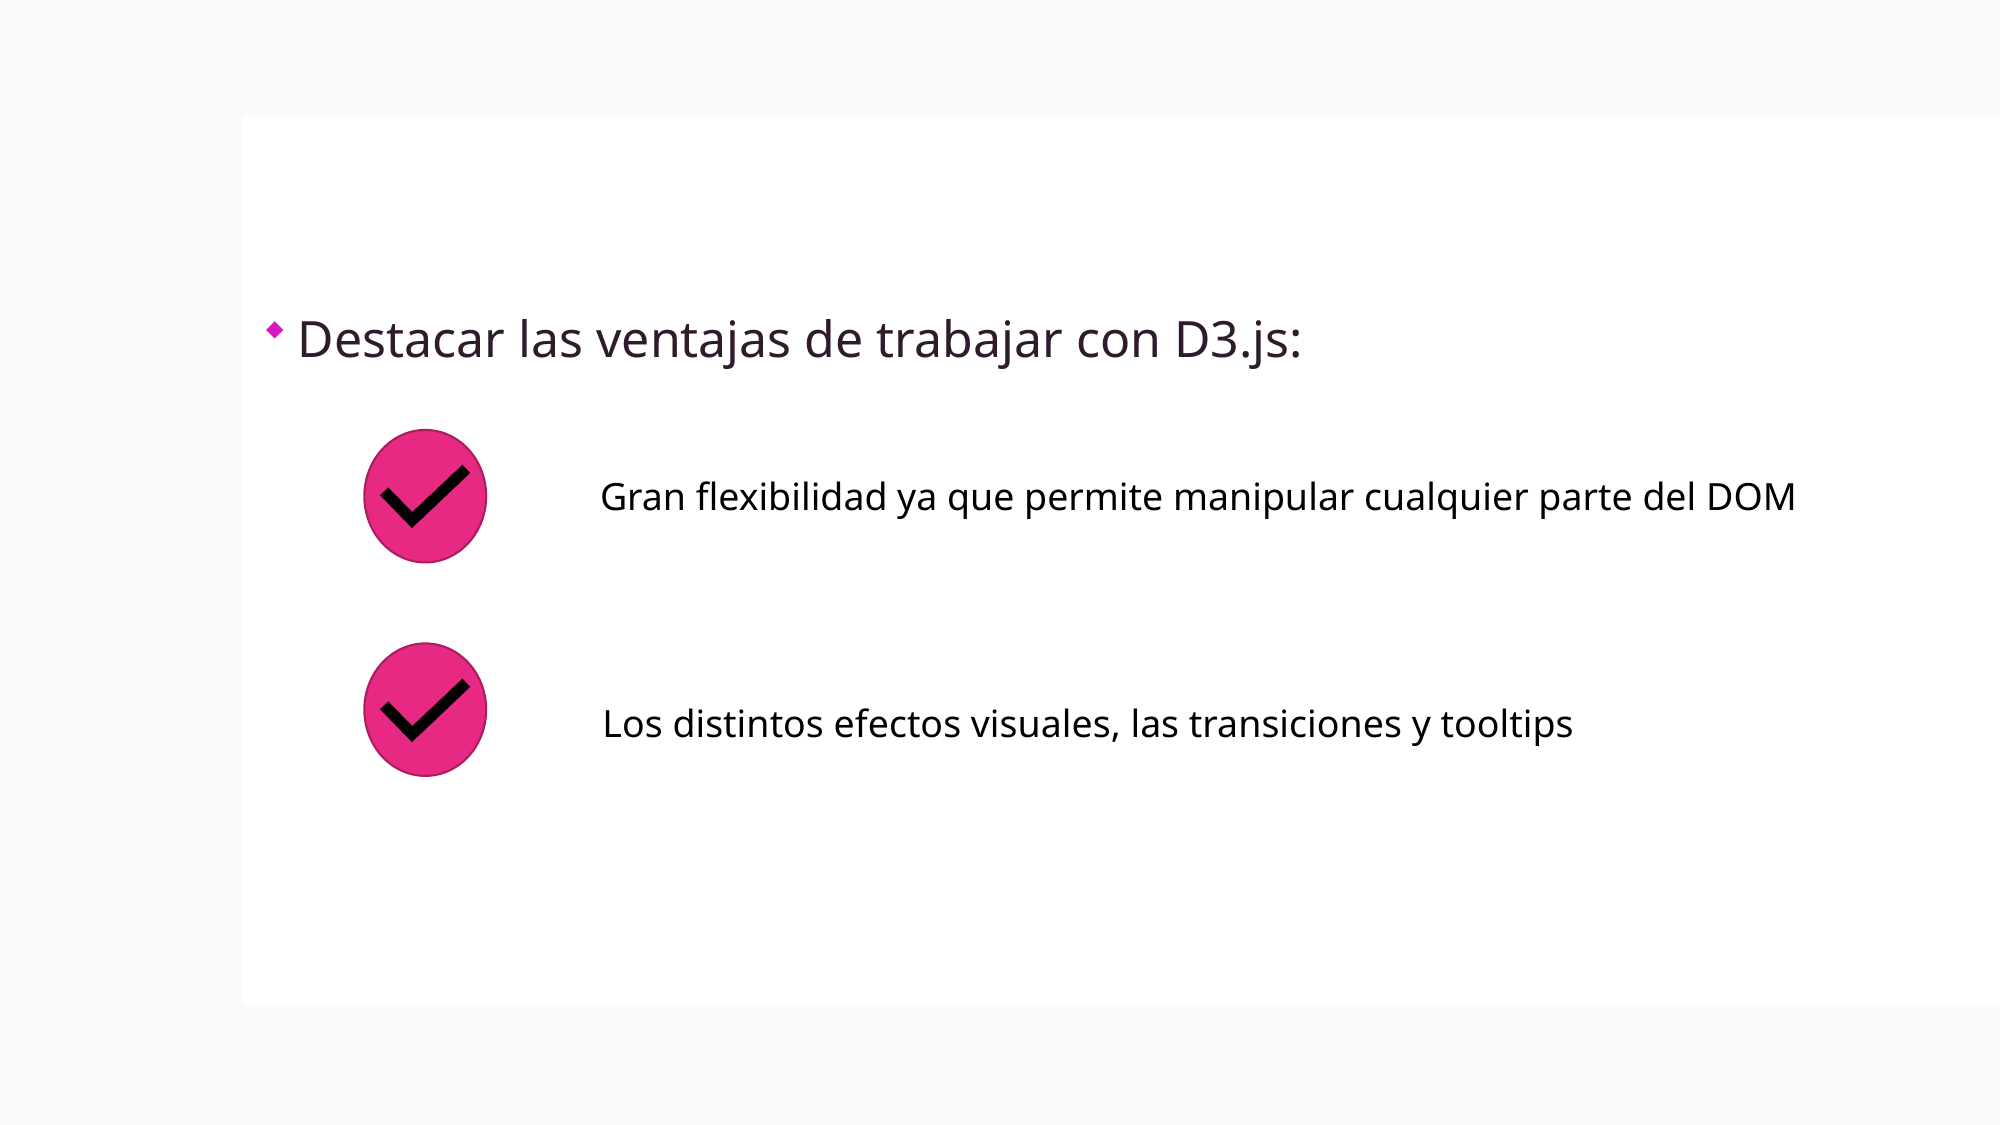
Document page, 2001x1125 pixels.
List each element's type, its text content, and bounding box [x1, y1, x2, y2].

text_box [364, 429, 487, 563]
list Destacar las ventajas de trabajar con D3.js: [245, 299, 1799, 990]
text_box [364, 643, 487, 776]
text_box Gran flexibilidad ya que permite manipular cualquier parte del DOM [585, 465, 1813, 526]
text_box Los distintos efectos visuales, las transiciones y tooltips [587, 692, 1590, 753]
